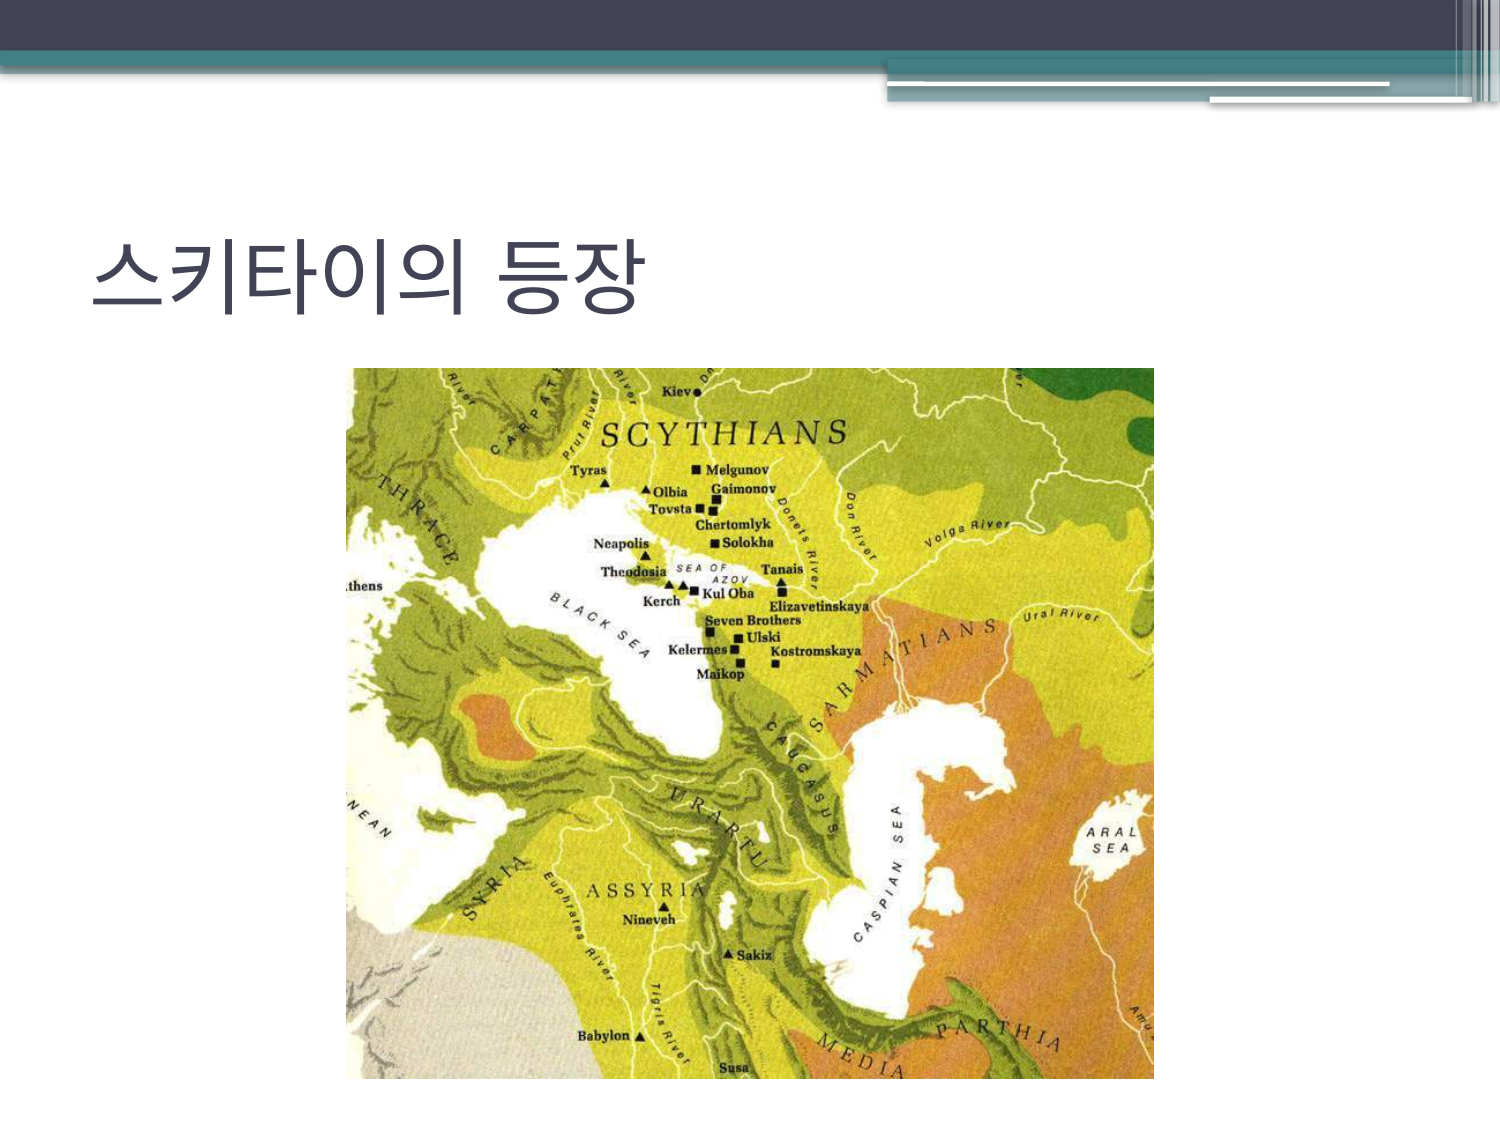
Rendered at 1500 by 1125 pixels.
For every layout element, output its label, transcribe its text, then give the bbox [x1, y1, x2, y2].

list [345, 368, 1154, 1079]
title 스키타이의 등장 [75, 187, 1425, 363]
